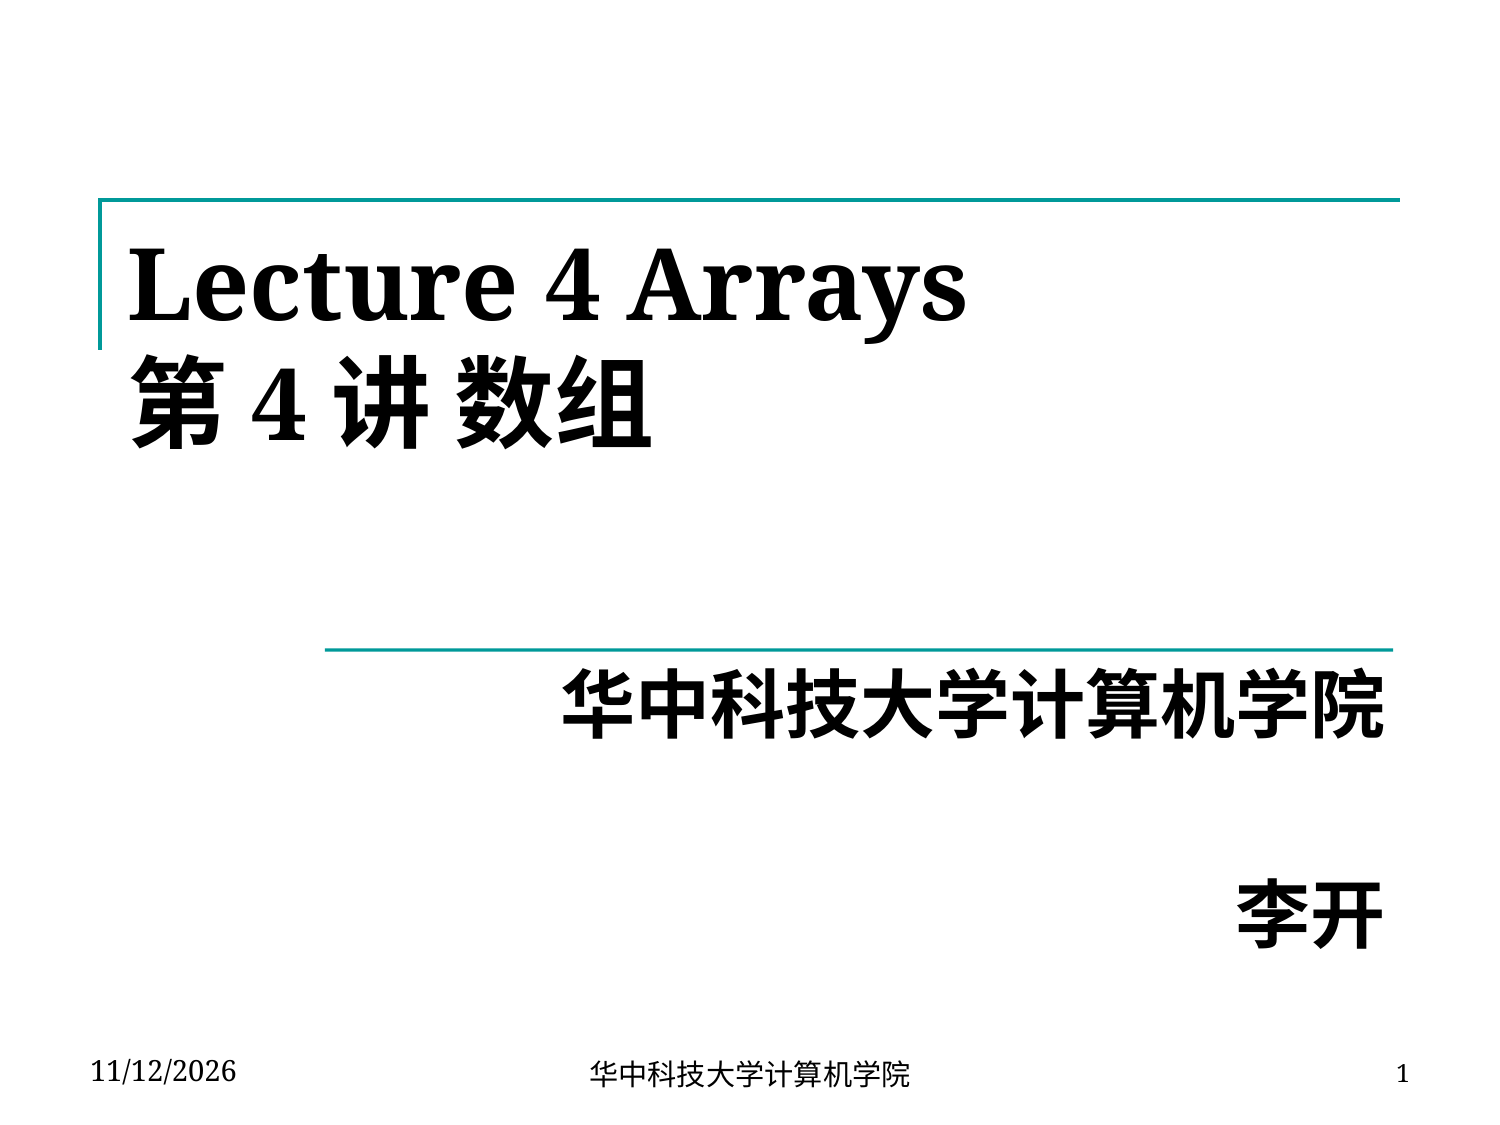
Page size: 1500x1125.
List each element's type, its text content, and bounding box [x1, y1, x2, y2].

slide_number 1 [1074, 1024, 1425, 1100]
subtitle 华中科技大学计算机学院 李开 [324, 650, 1400, 1000]
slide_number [75, 1024, 425, 1100]
footer 华中科技大学计算机学院 [512, 1024, 988, 1100]
title Lecture 4 Arrays 第4讲 数组 [112, 212, 1363, 579]
